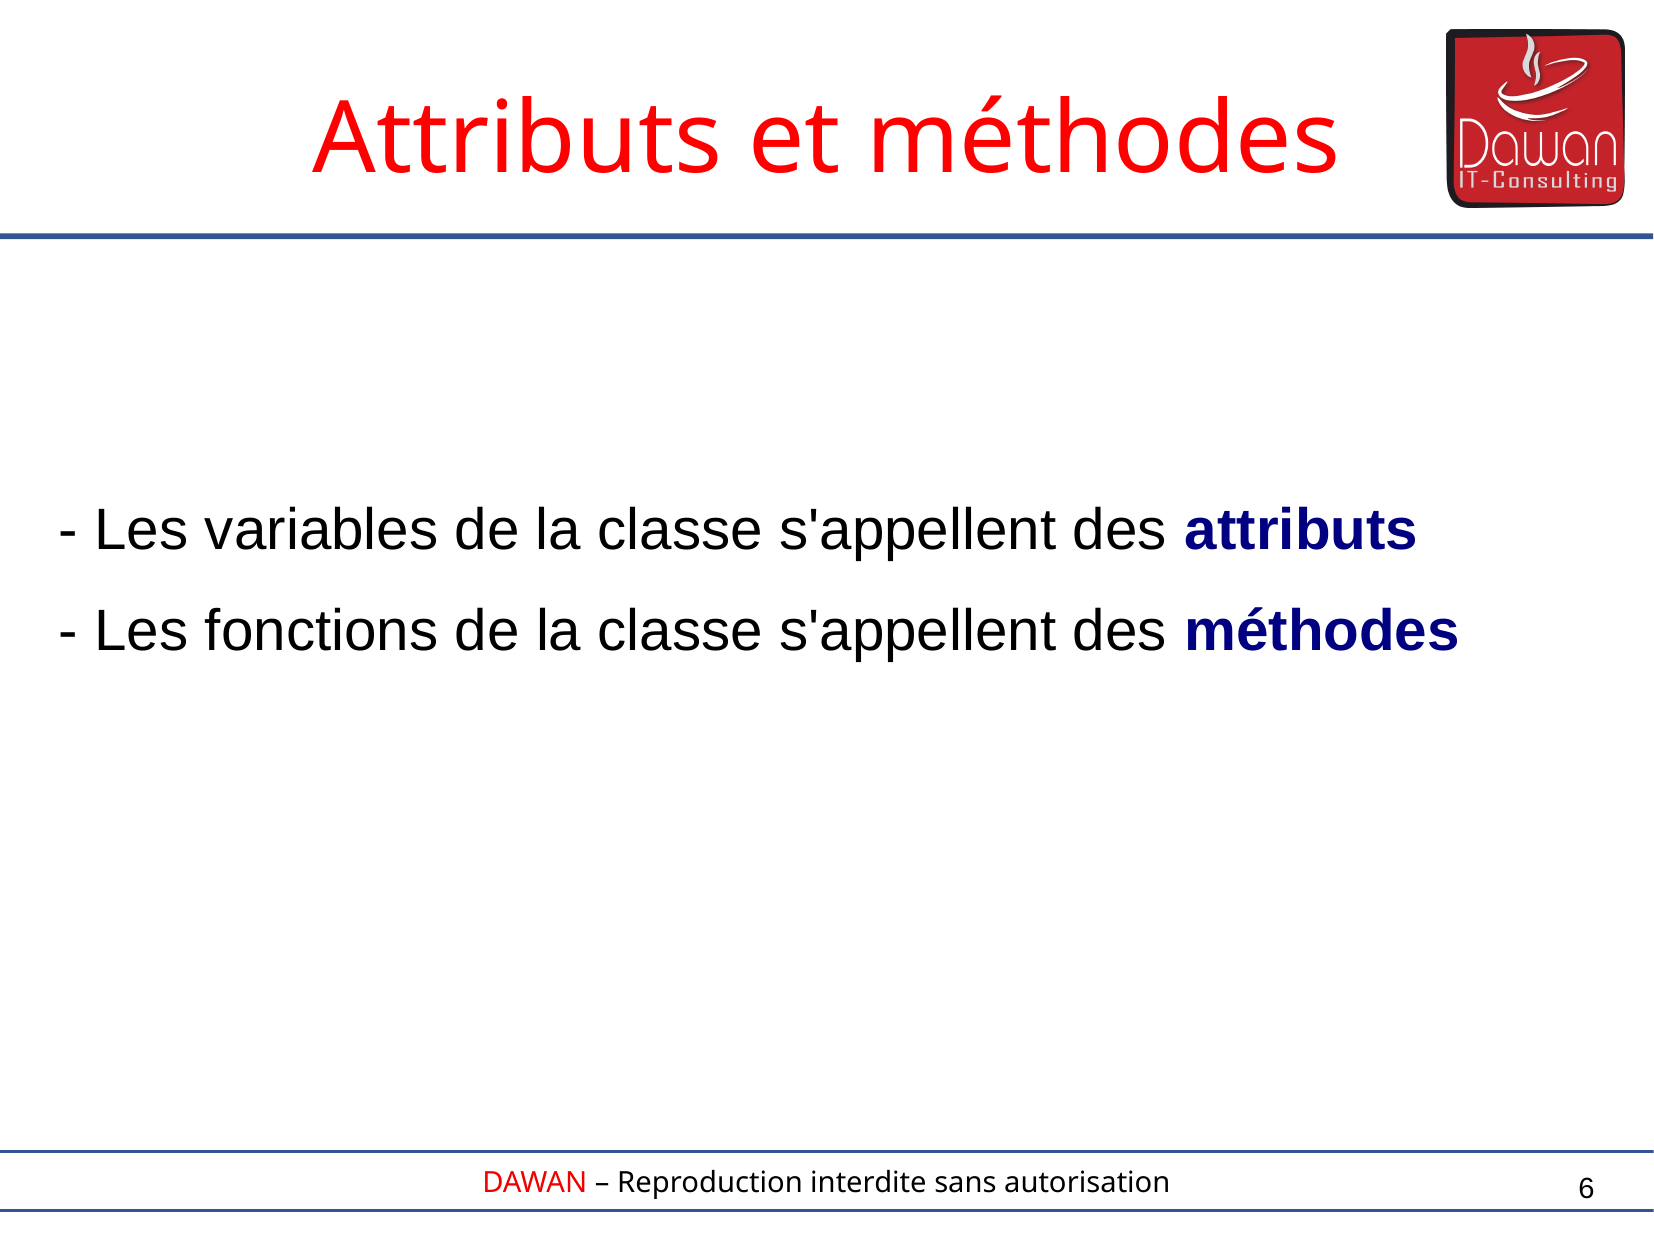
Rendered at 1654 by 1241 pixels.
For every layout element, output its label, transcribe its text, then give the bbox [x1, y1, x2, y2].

title Attributs et méthodes [132, 29, 1521, 237]
slide_number 6 [1535, 1169, 1595, 1233]
list - Les variables de la classe s'appellent des attributs - Les fonctions de la classe s'appellent des méthodes [59, 491, 1595, 1094]
picture [1521, 29, 1625, 208]
